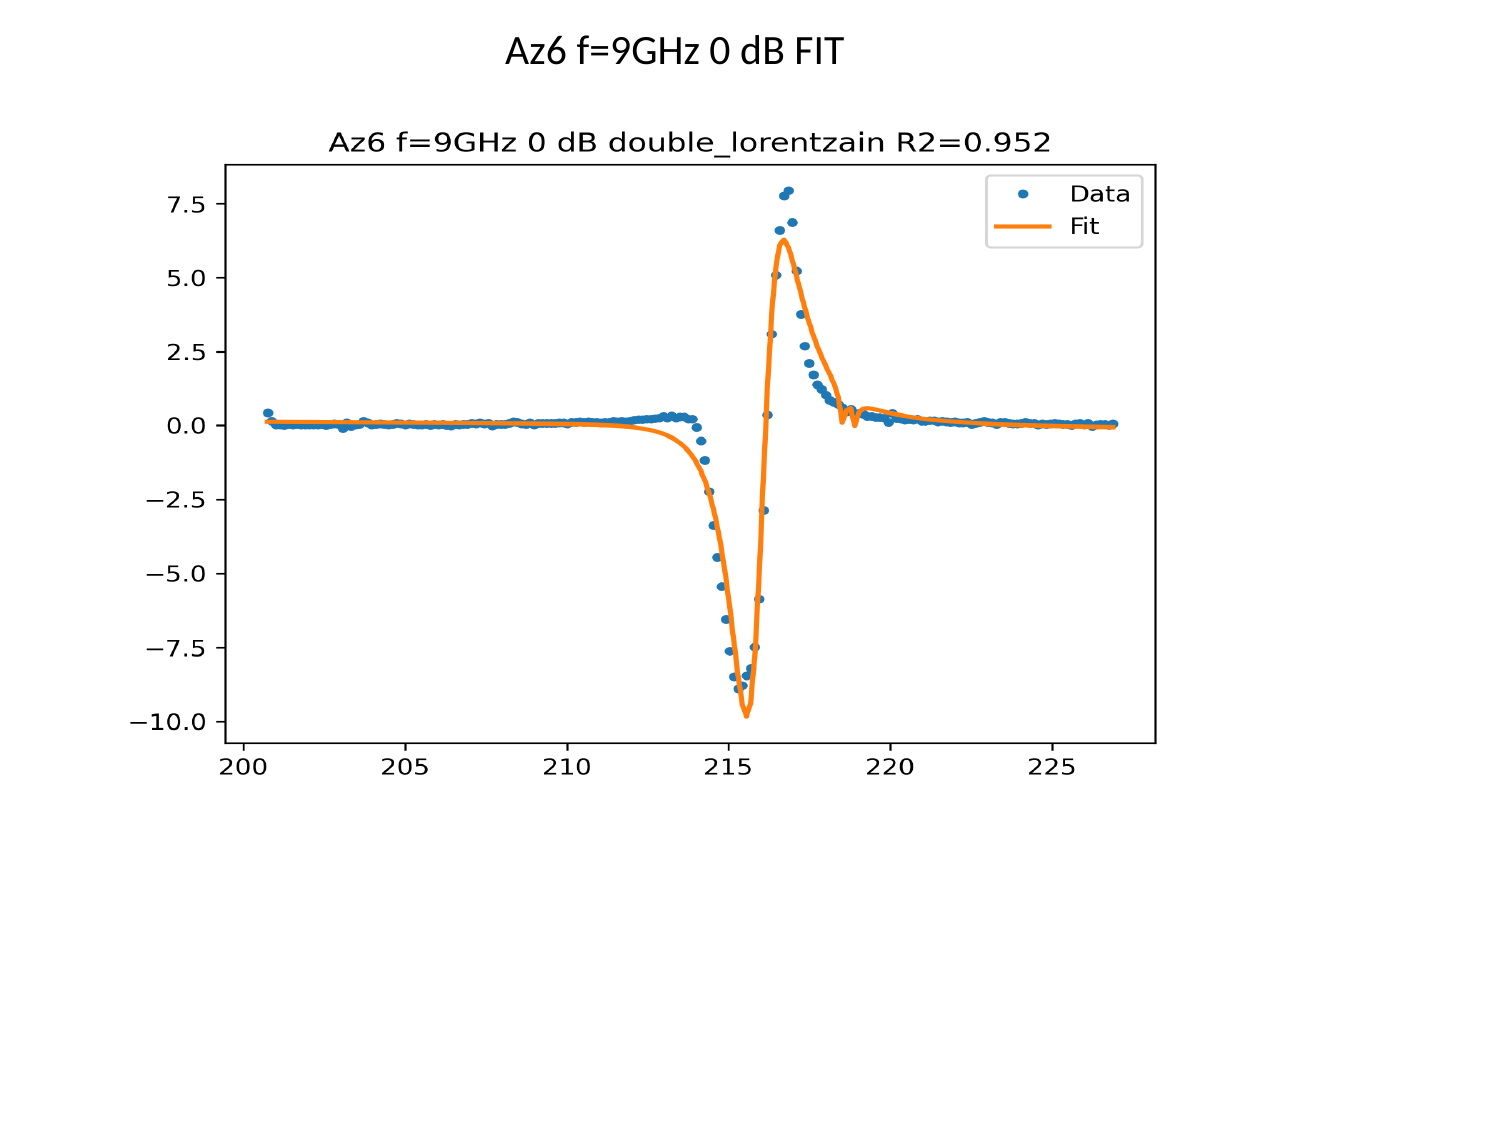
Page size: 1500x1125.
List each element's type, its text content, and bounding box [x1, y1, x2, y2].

text_box Az6 f=9GHz 0 dB FIT [490, 15, 860, 73]
picture [74, 74, 1276, 826]
